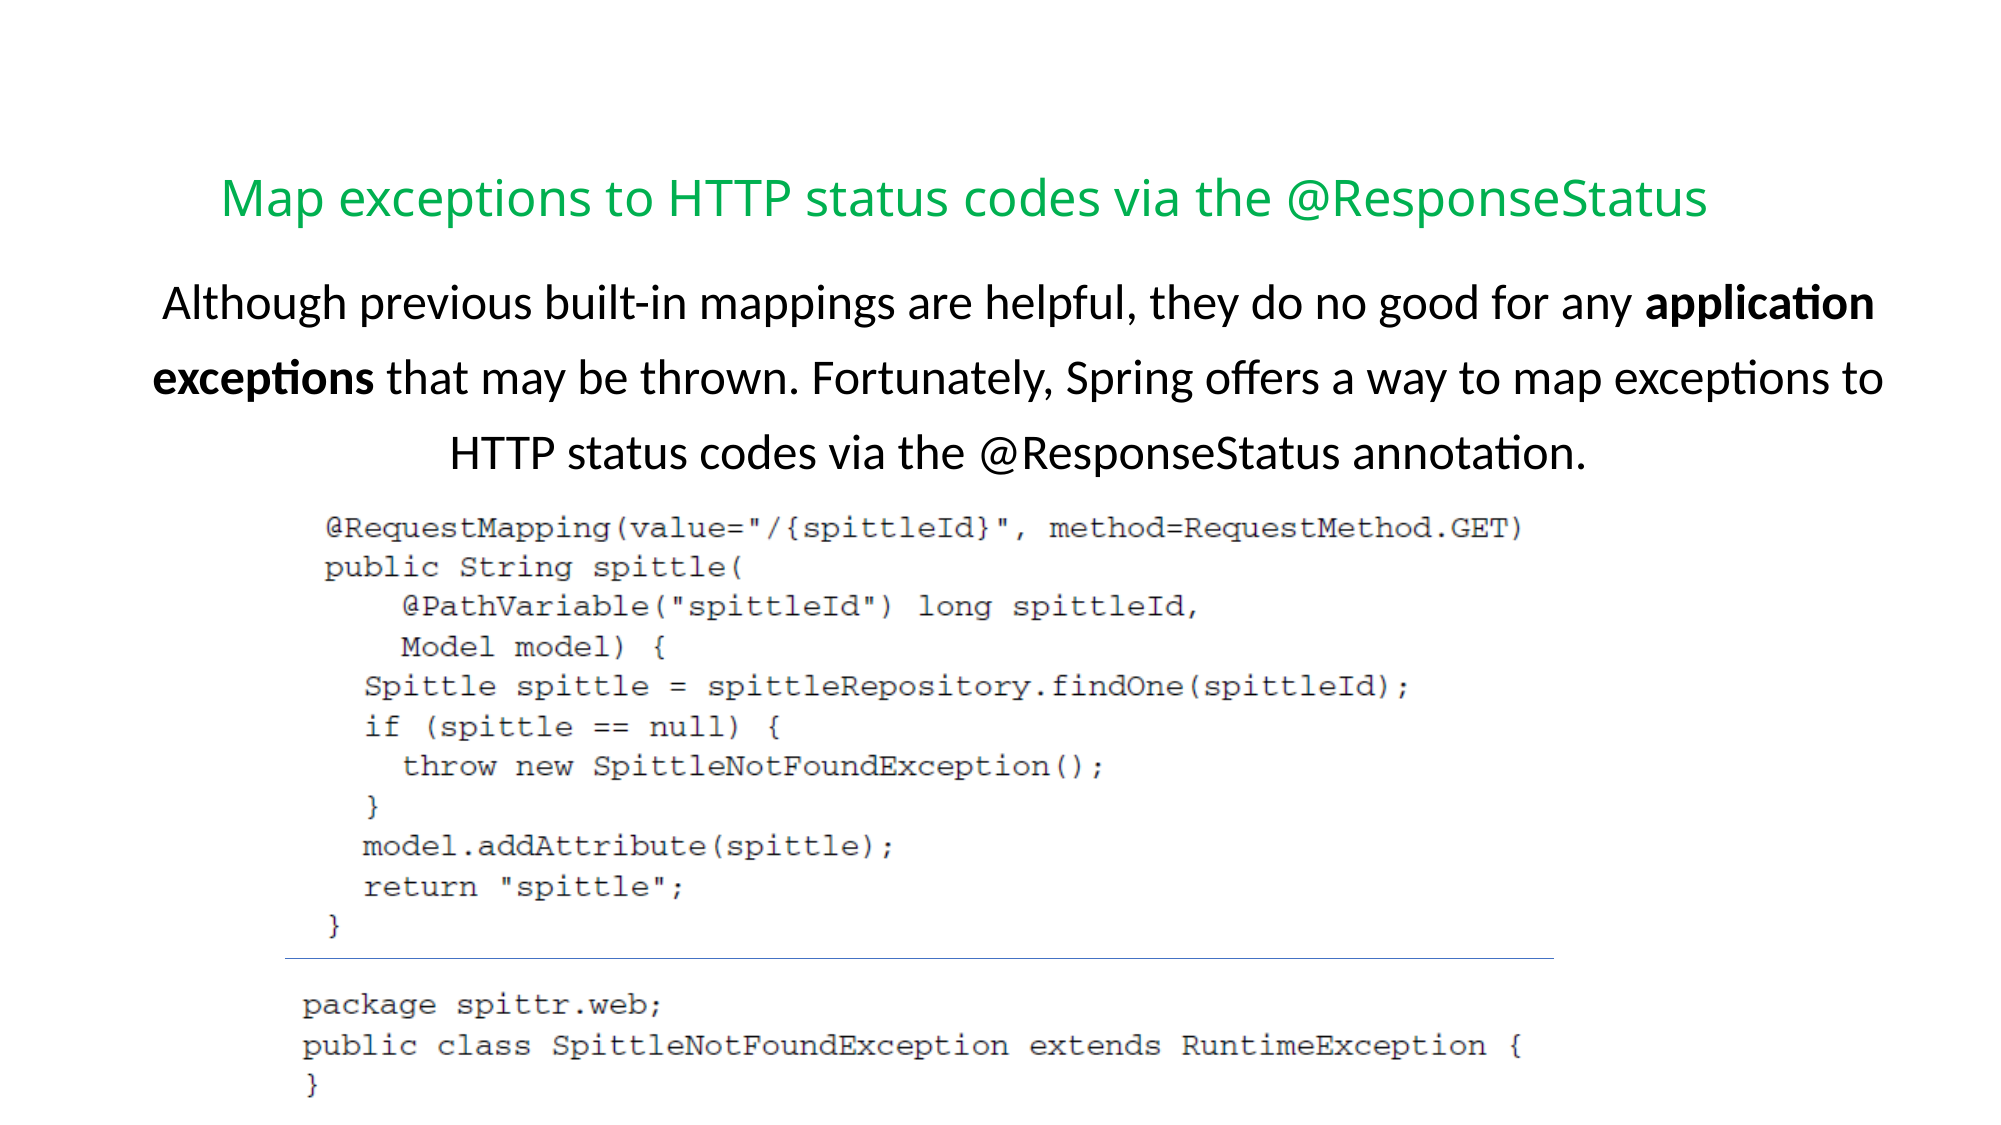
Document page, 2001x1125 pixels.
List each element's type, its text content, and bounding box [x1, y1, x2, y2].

title Map exceptions to HTTP status codes via the @ResponseStatus [176, 87, 1768, 235]
subtitle Although previous built-in mappings are helpful, they do no good for any application exceptions that may be thrown. Fortunately, Spring offers a way to map exceptions to HTTP status codes via the @ResponseStatus annotation. [69, 268, 1968, 1015]
picture [284, 984, 1554, 1115]
picture [284, 495, 1599, 951]
